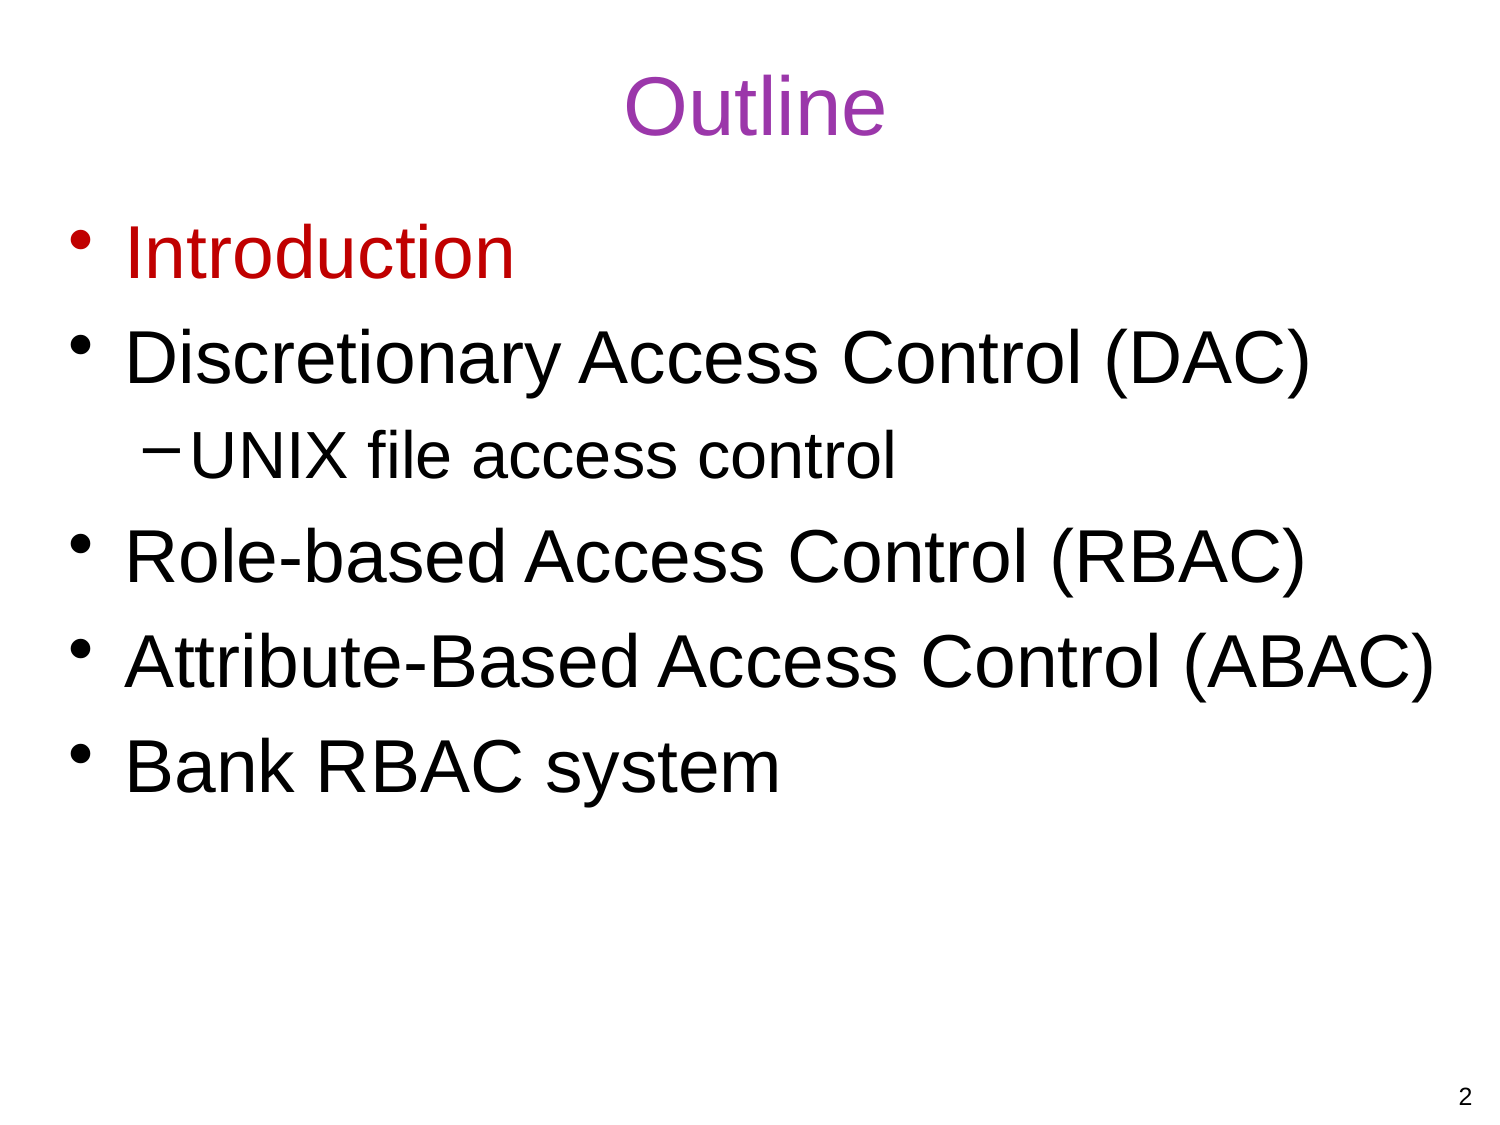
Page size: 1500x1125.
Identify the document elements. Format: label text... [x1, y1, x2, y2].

list Introduction Discretionary Access Control (DAC) UNIX file access control Role-based Access Control (RBAC) Attribute-Based Access Control (ABAC) Bank RBAC system [52, 196, 1459, 1059]
title Outline [52, 30, 1459, 174]
slide_number 2 [1137, 1073, 1488, 1114]
